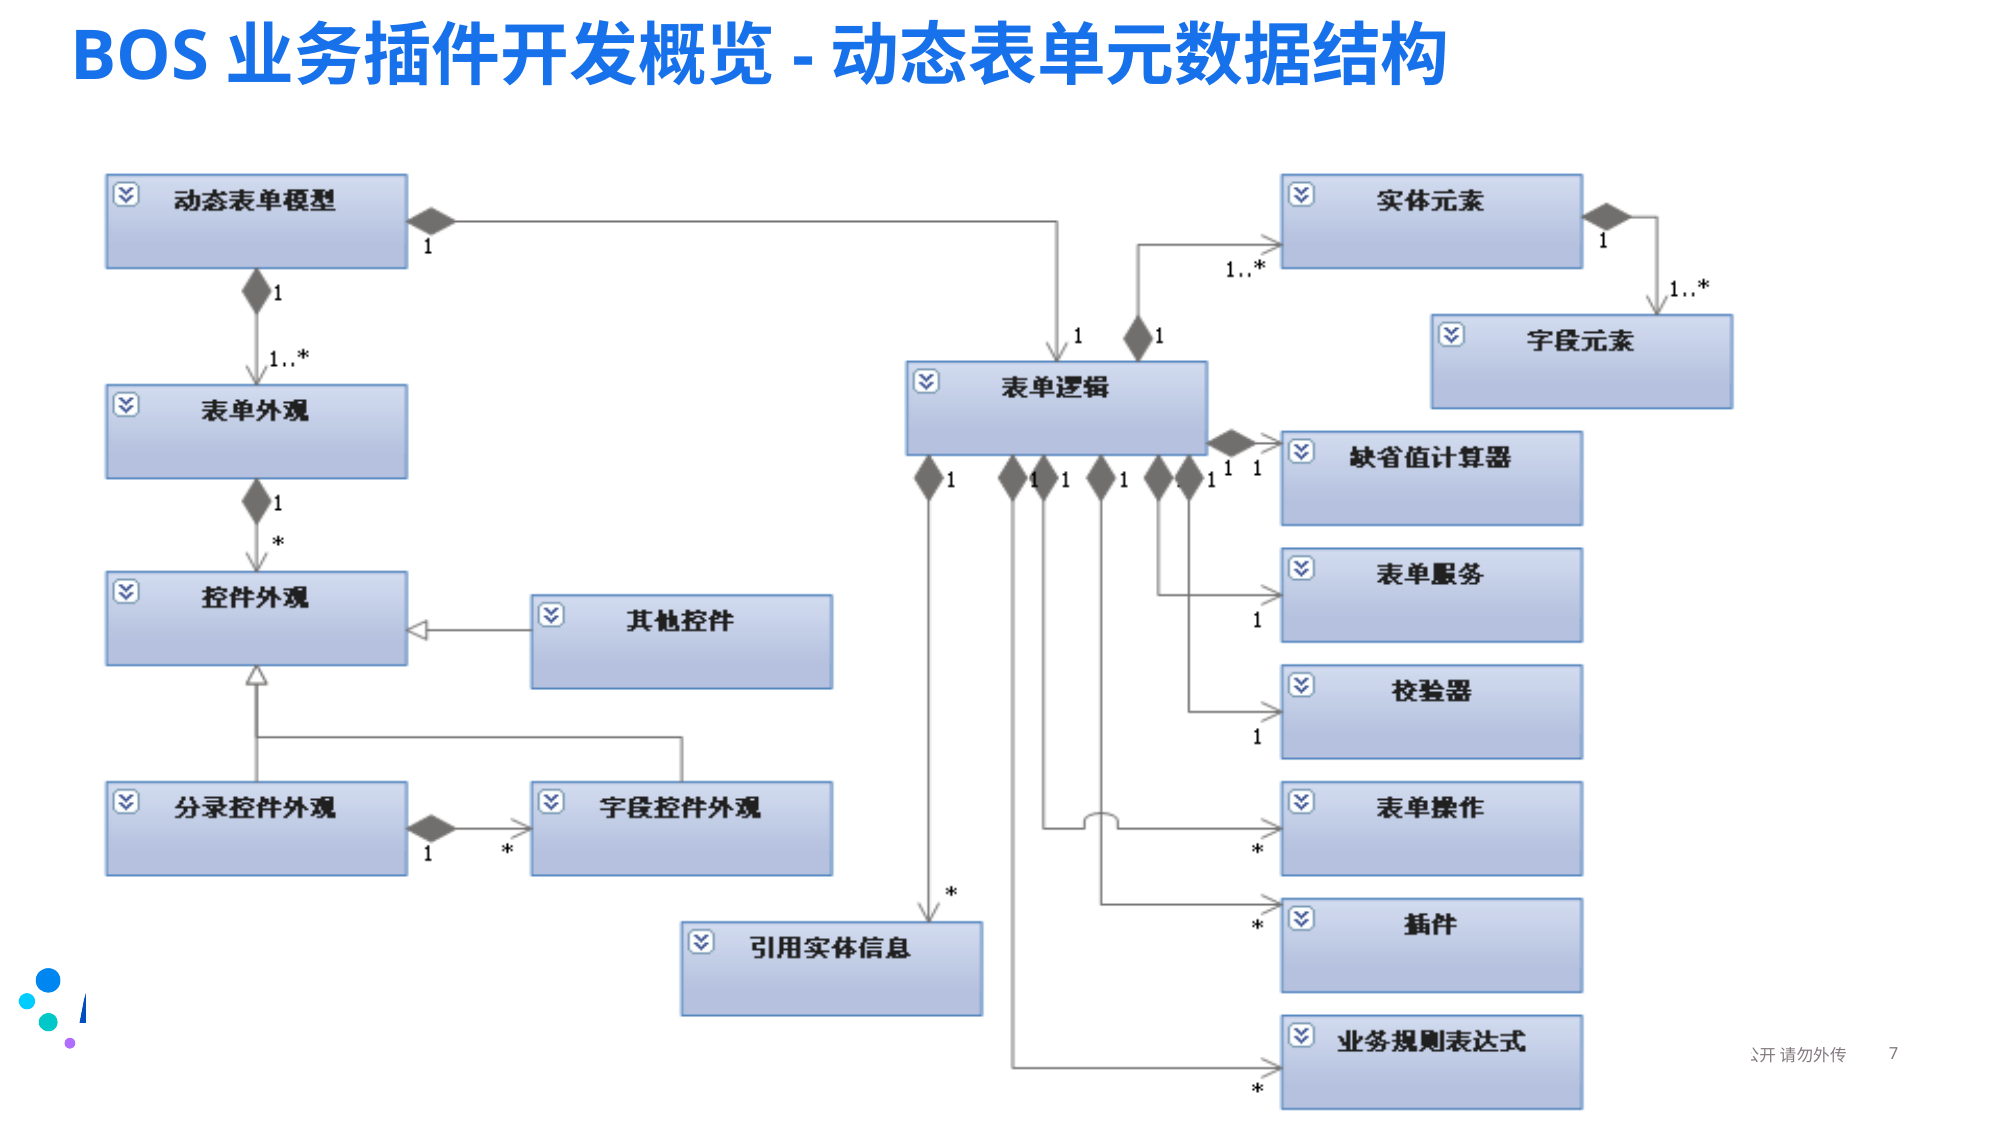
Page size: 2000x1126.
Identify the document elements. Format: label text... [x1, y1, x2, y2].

picture [18, 147, 1751, 1126]
title BOS业务插件开发概览-动态表单元数据结构 [54, 3, 1780, 114]
